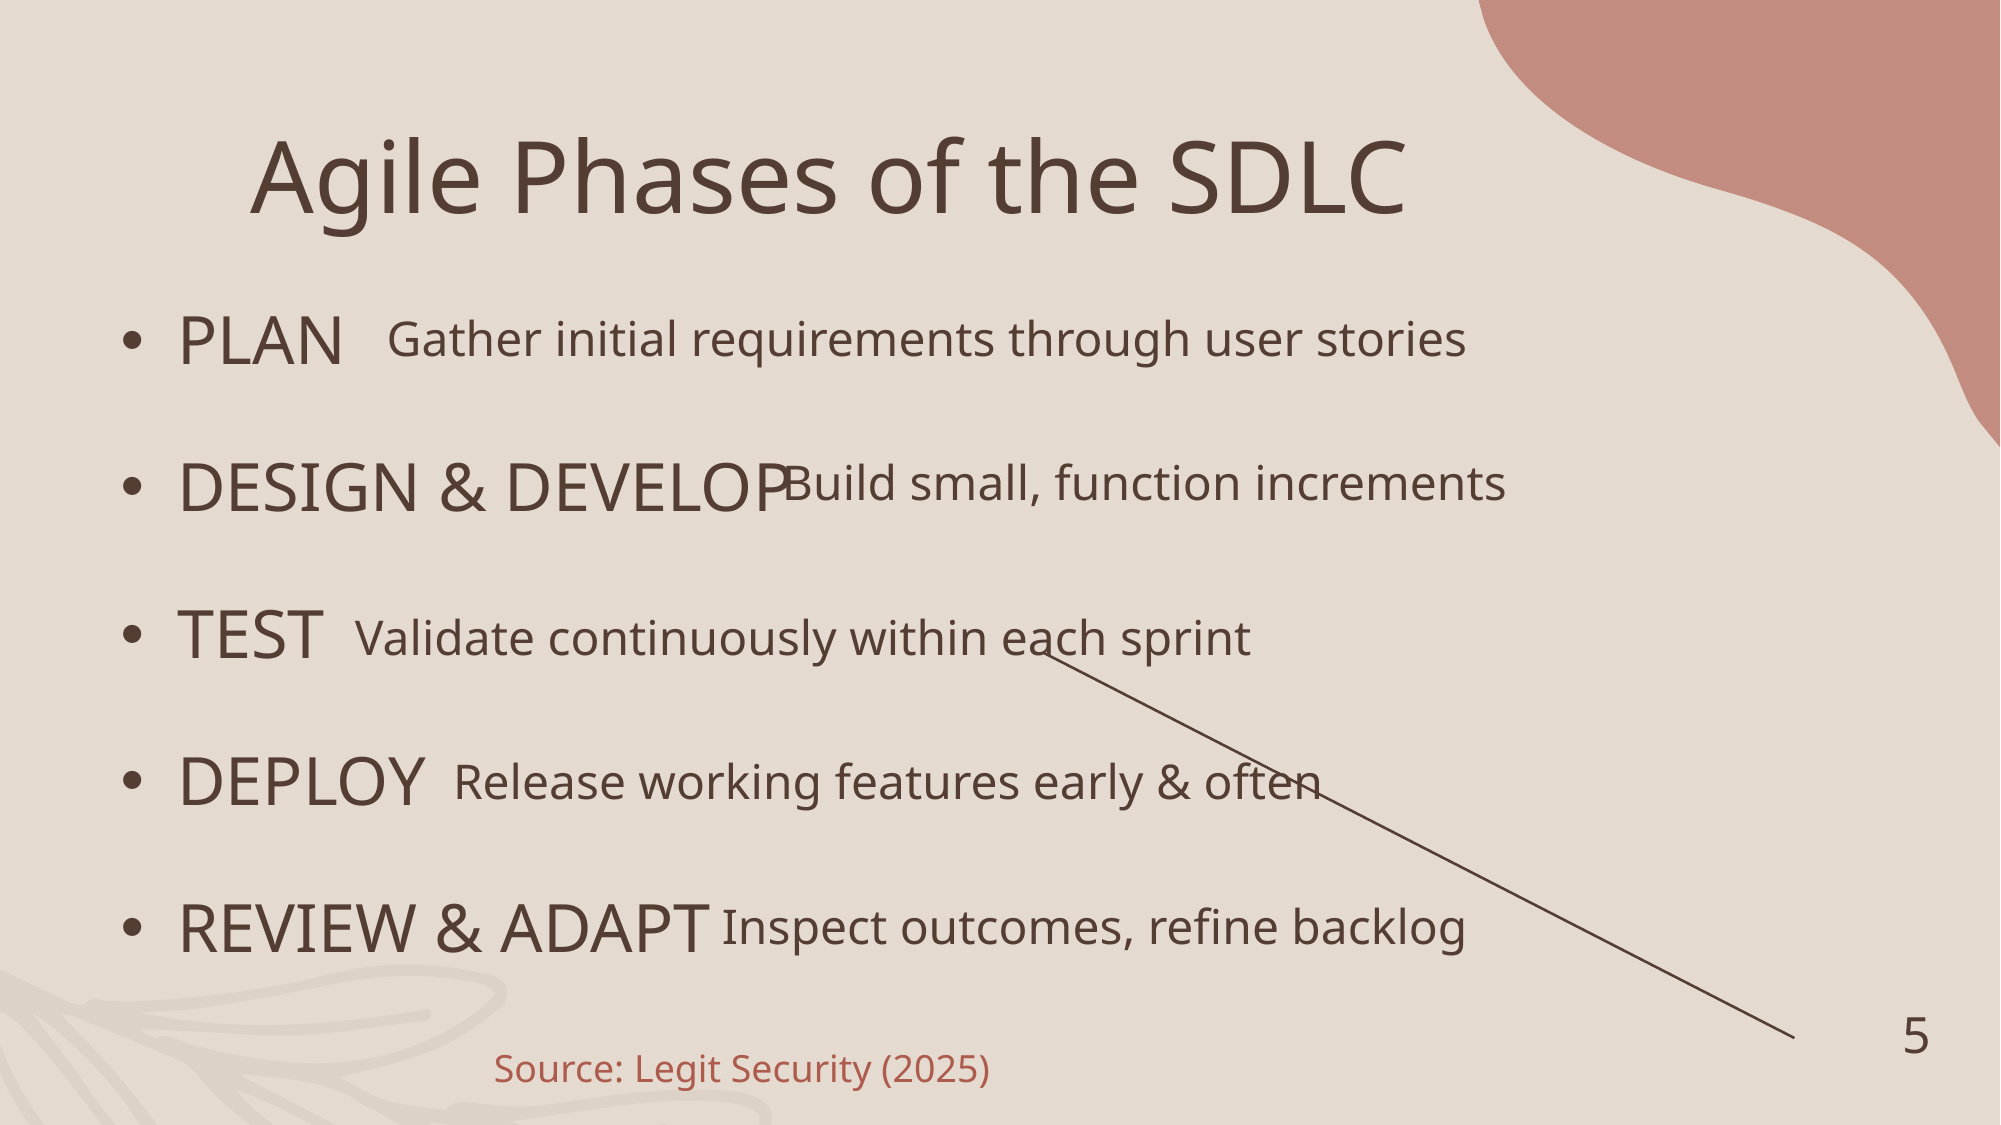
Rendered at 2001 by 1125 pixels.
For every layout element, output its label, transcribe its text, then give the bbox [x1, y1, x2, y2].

text_box Build small, function increments [766, 444, 2000, 527]
title Agile Phases of the SDLC [0, 106, 1681, 257]
text_box Release working features early & often [438, 743, 1672, 826]
text_box Gather initial requirements through user stories [371, 299, 1605, 382]
slide_number 5 [1862, 964, 1971, 1112]
text_box Inspect outcomes, refine backlog [706, 887, 1940, 970]
text_box Plan Design & Develop Test Deploy Review & adapt [105, 299, 1000, 1005]
text_box Validate continuously within each sprint [339, 598, 1574, 681]
text_box Source: Legit Security (2025) [478, 1042, 1055, 1114]
